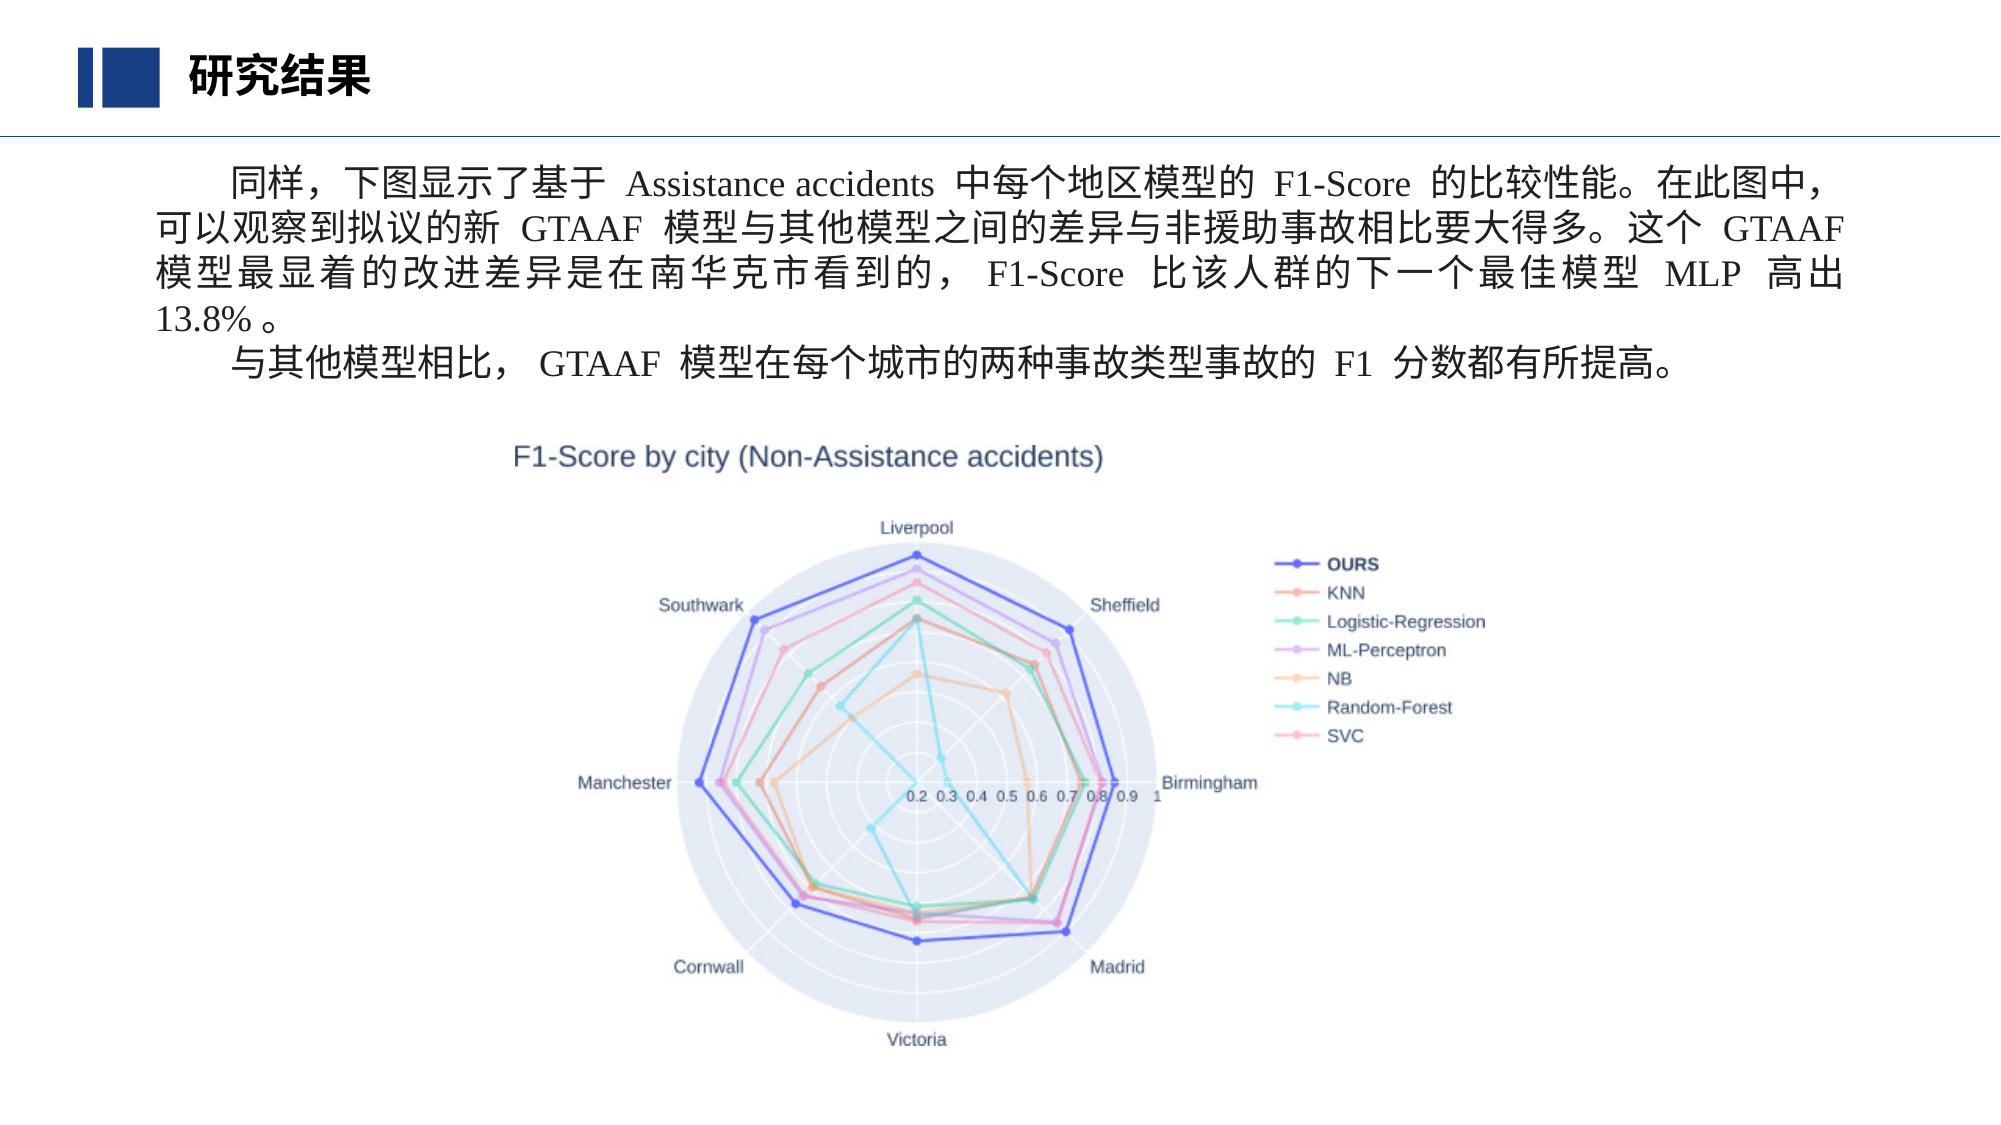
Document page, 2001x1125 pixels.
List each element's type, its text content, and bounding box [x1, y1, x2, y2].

picture [515, 445, 1485, 1046]
list 研究结果 [173, 45, 390, 112]
text_box 同样，下图显示了基于 Assistance accidents 中每个地区模型的 F1-Score 的比较性能。在此图中，可以观察到拟议的新 GTAAF 模型与其他模型之间的差异与非援助事故相比要大得多。这个 GTAAF 模型最显着的改进差异是在南华克市看到的，F1-Score 比该人群的下一个最佳模型 MLP 高出 13.8%。 与其他模型相比，GTAAF 模型在每个城市的两种事故类型事故的 F1 分数都有所提高。 [140, 151, 1860, 391]
